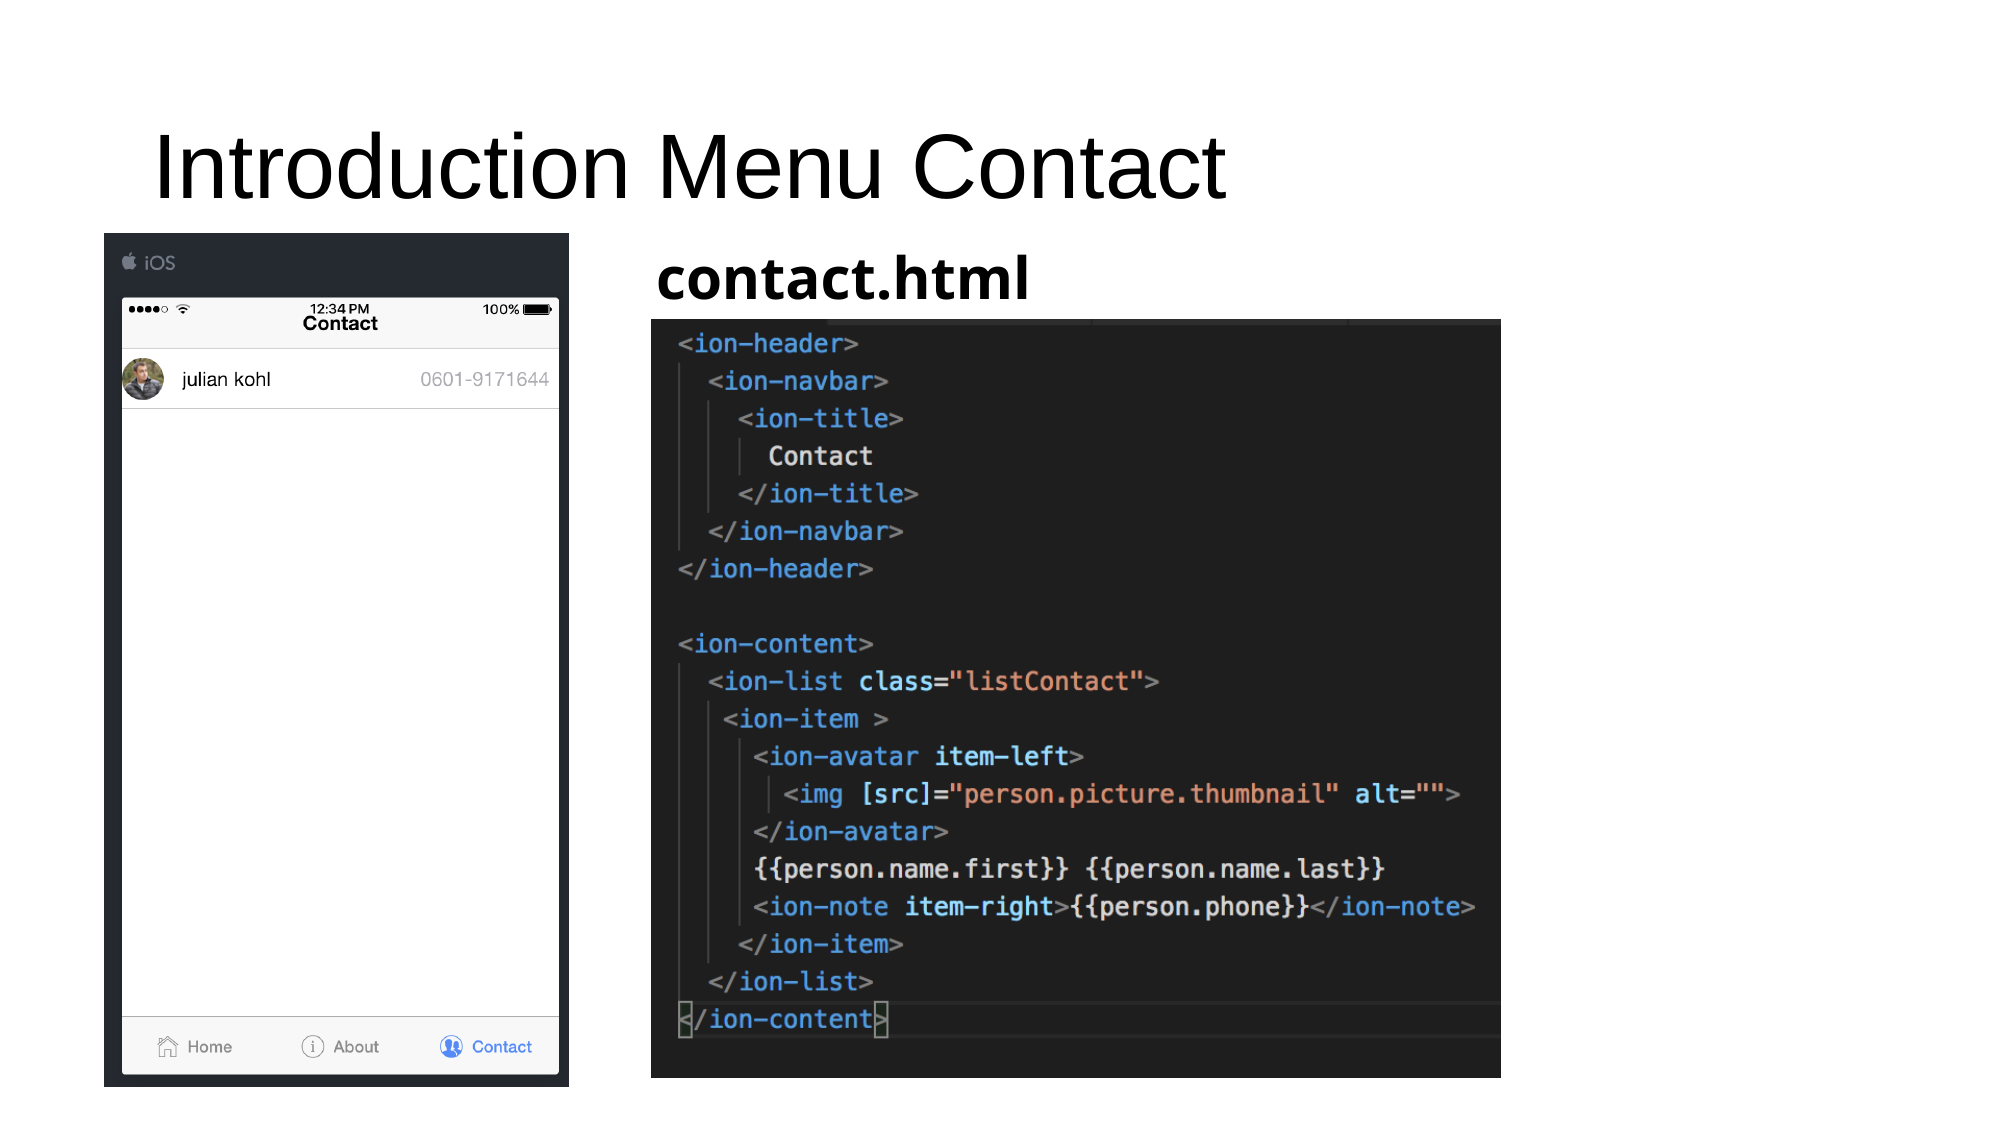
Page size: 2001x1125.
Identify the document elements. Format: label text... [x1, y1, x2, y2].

text_box contact.html [641, 233, 1046, 319]
picture [650, 319, 1501, 1078]
picture [104, 233, 569, 1087]
title Introduction Menu Contact [137, 59, 1863, 278]
